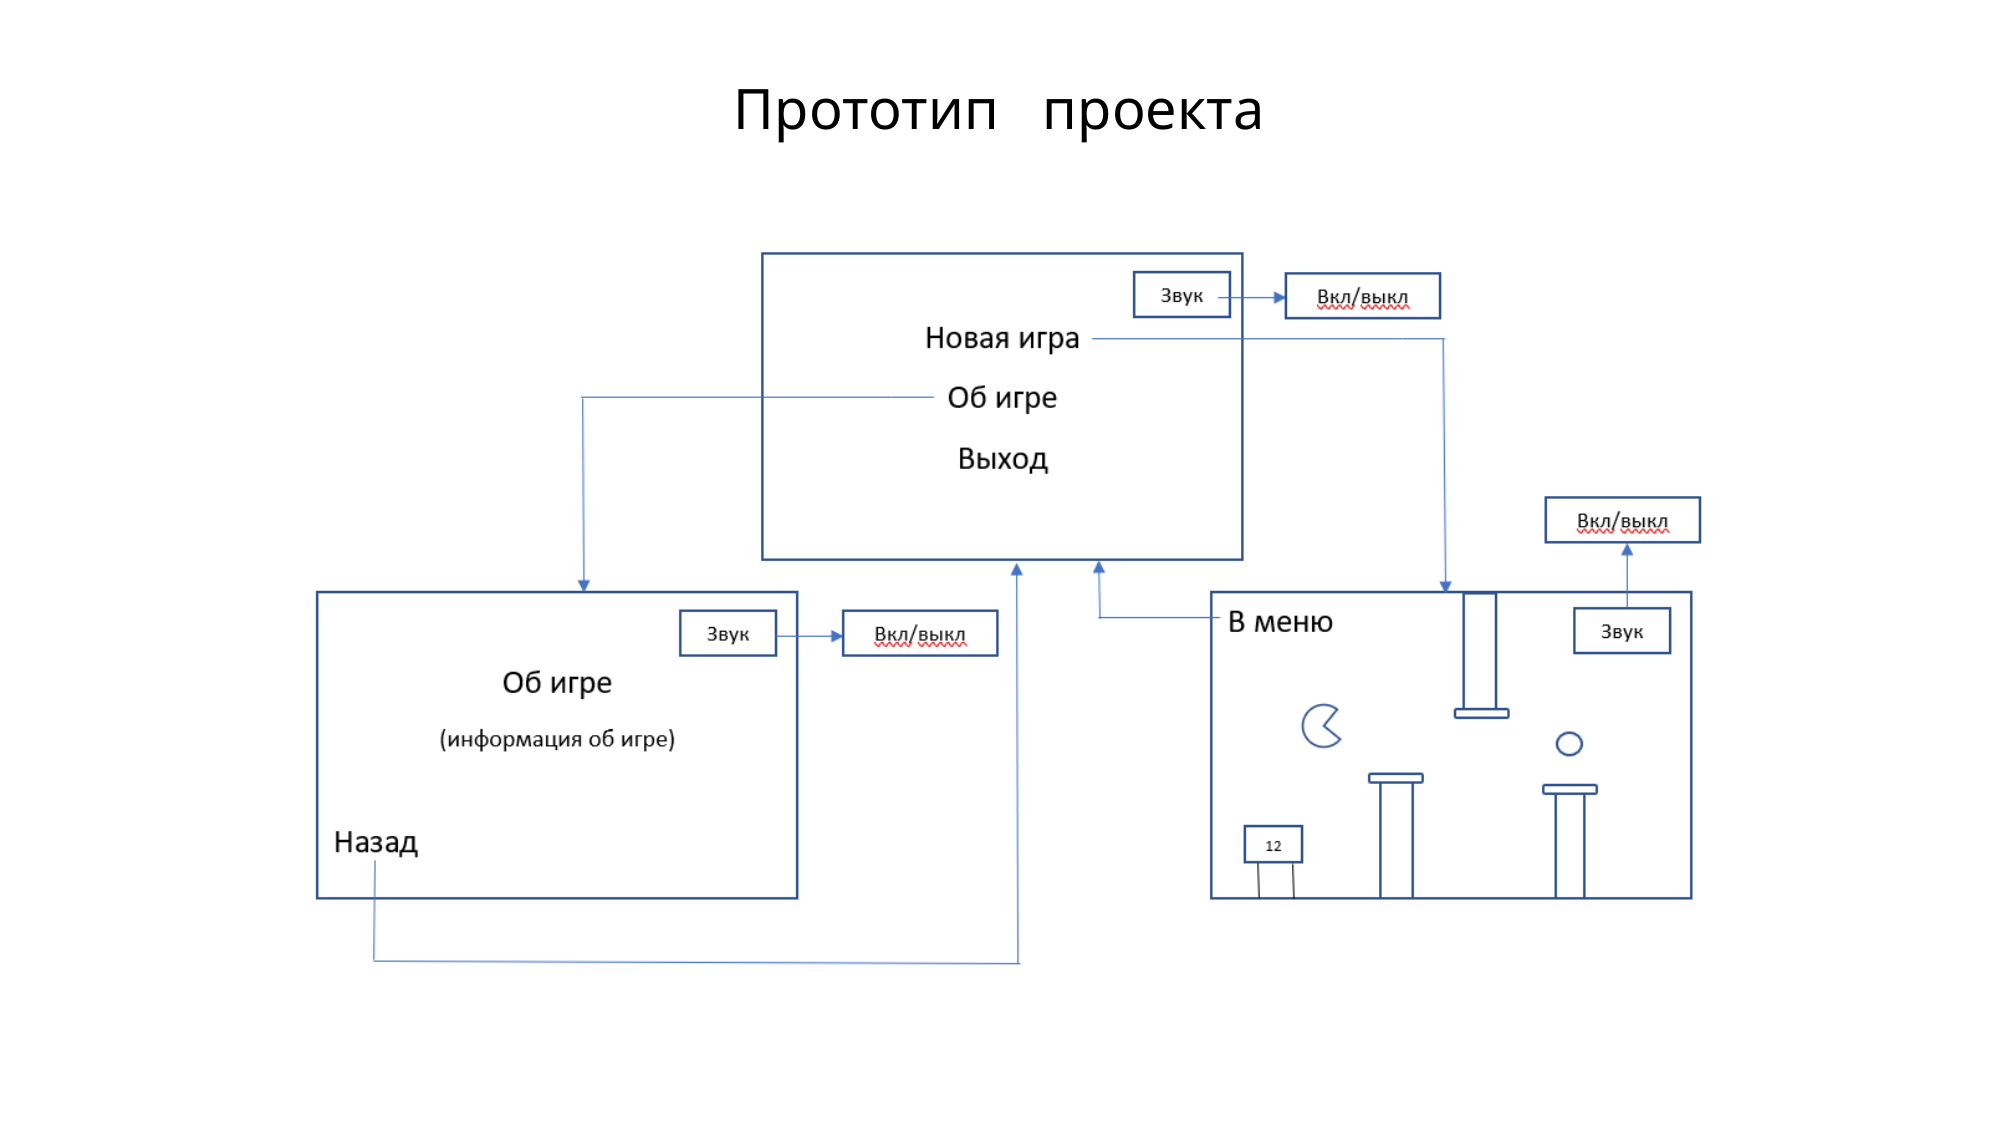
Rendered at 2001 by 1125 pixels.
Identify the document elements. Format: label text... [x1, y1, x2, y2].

title Прототип проекта [202, 73, 1798, 150]
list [280, 149, 1720, 1003]
